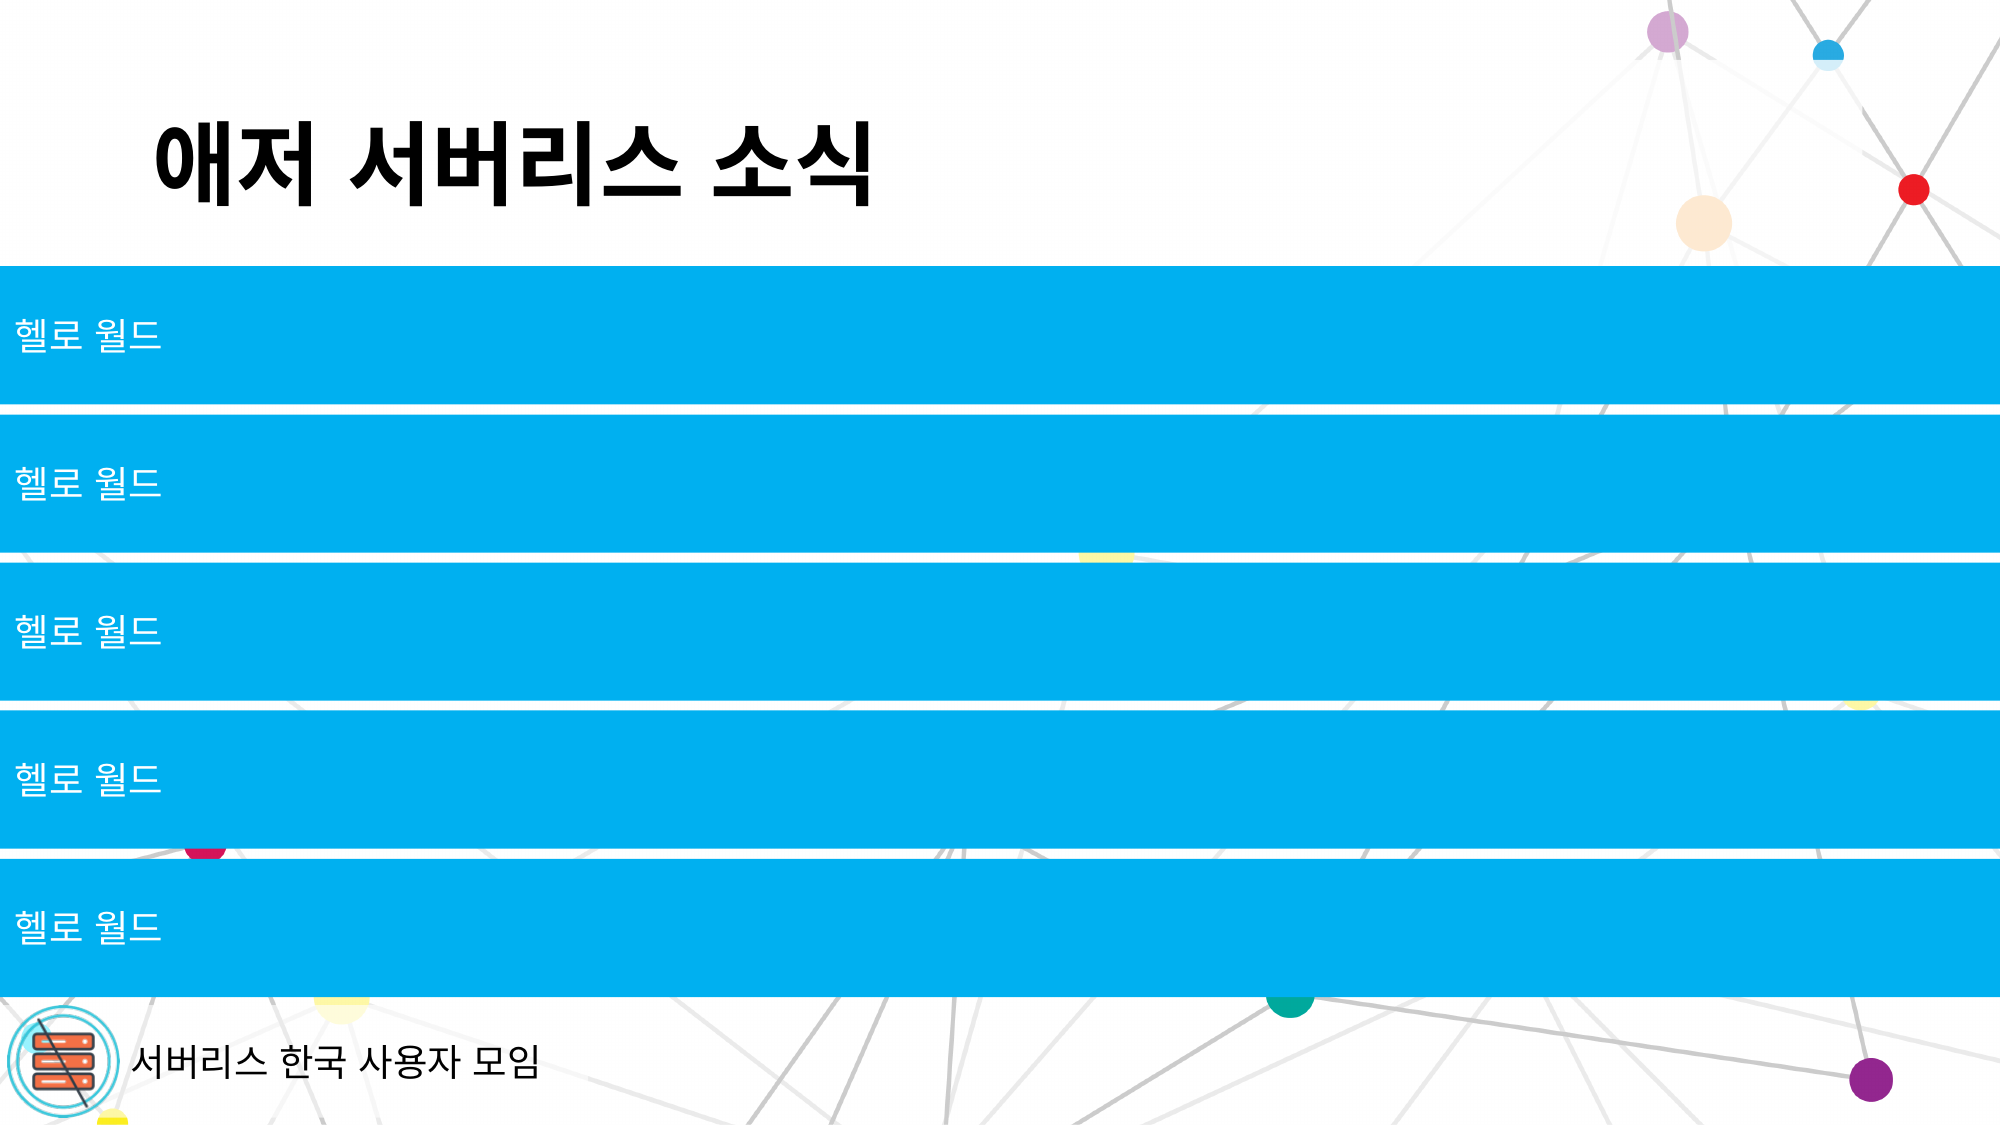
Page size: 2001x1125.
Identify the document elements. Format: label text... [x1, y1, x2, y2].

text_box 헬로 월드 [0, 561, 2000, 702]
picture [0, 998, 2000, 1125]
title 애저 서버리스 소식 [137, 59, 1863, 265]
picture [0, 405, 2000, 413]
picture [0, 554, 2000, 561]
text_box 헬로 월드 [0, 709, 2000, 850]
text_box 헬로 월드 [0, 265, 2000, 405]
picture [0, 850, 2000, 858]
picture [0, 0, 2000, 265]
text_box 헬로 월드 [0, 413, 2000, 554]
text_box 헬로 월드 [0, 858, 2000, 998]
picture [0, 702, 2000, 709]
